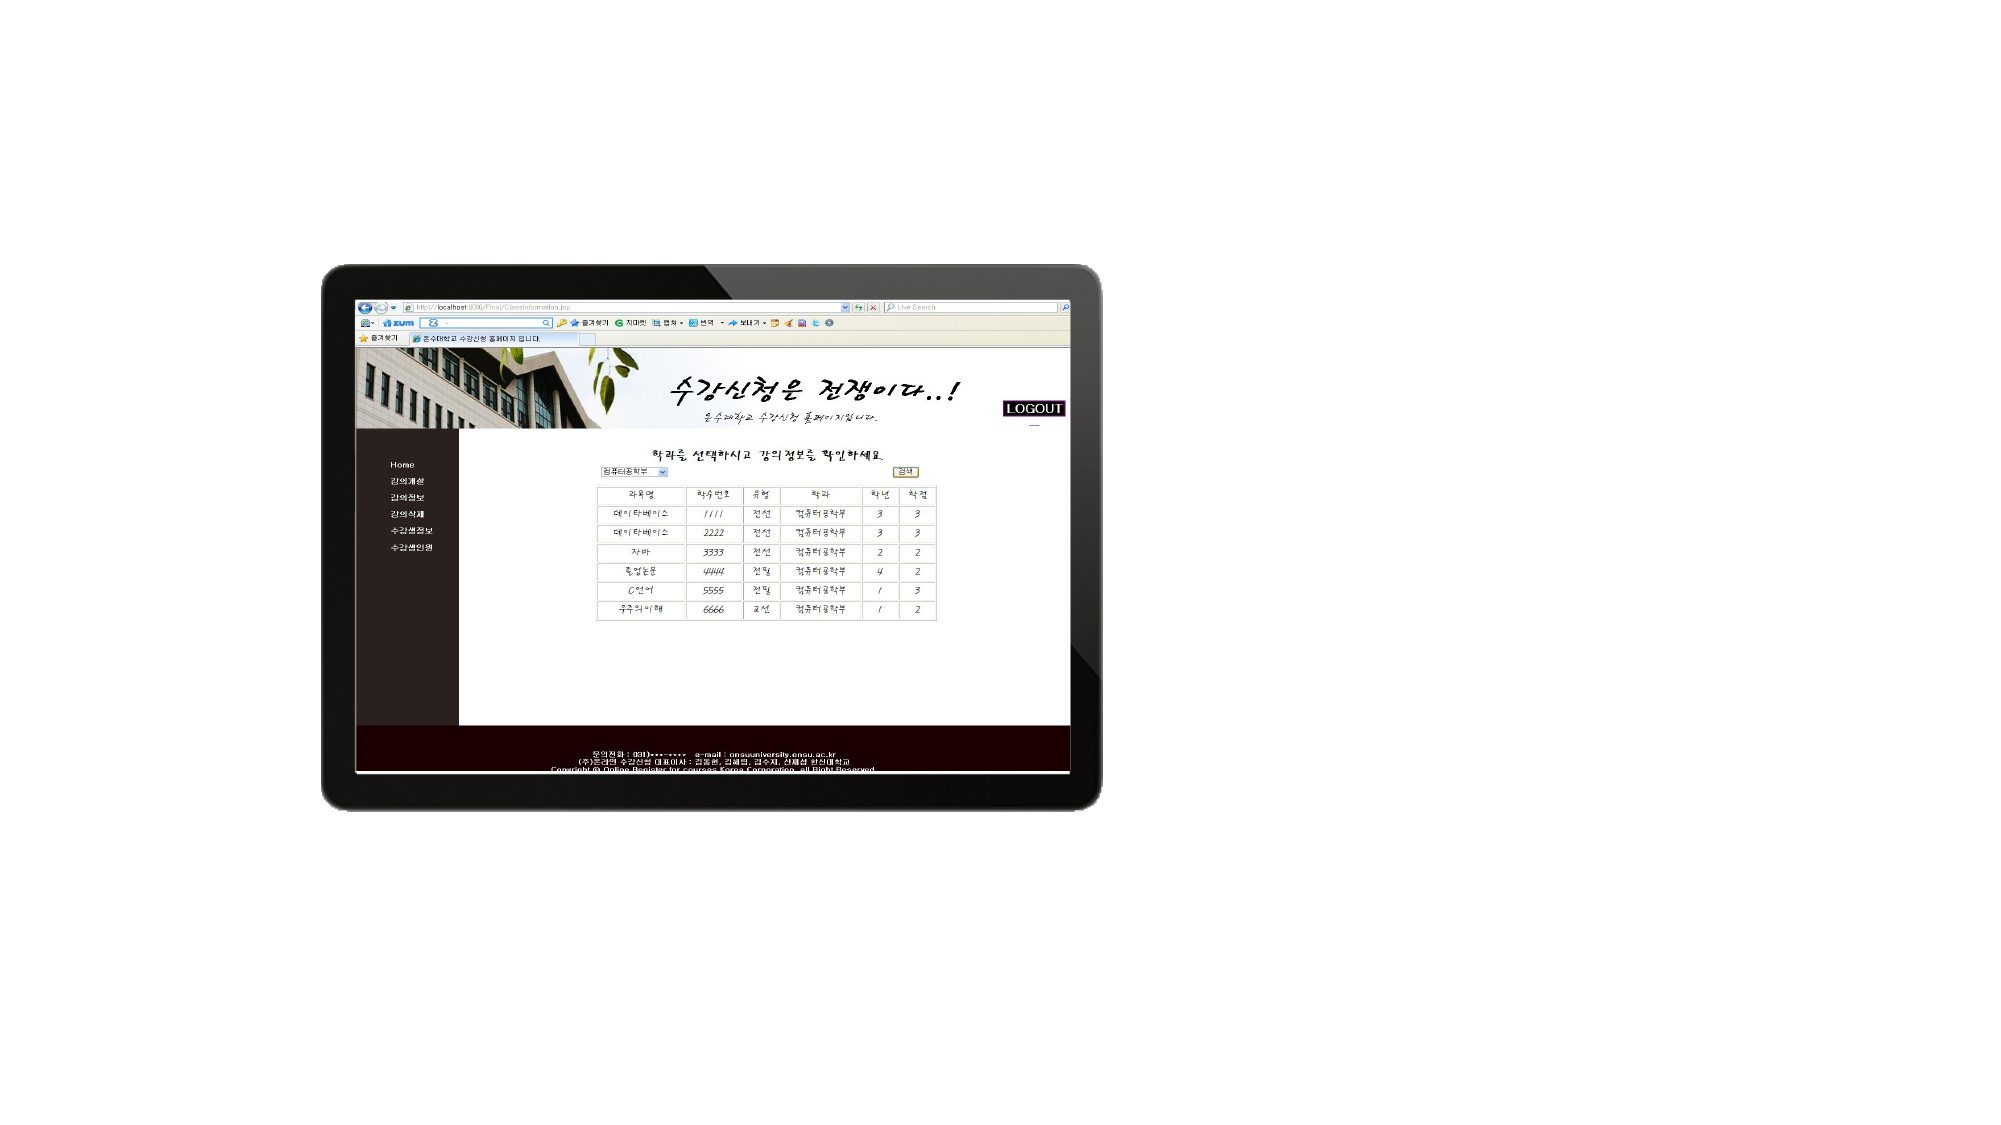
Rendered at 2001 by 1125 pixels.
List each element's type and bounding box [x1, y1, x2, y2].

picture [321, 264, 1103, 812]
